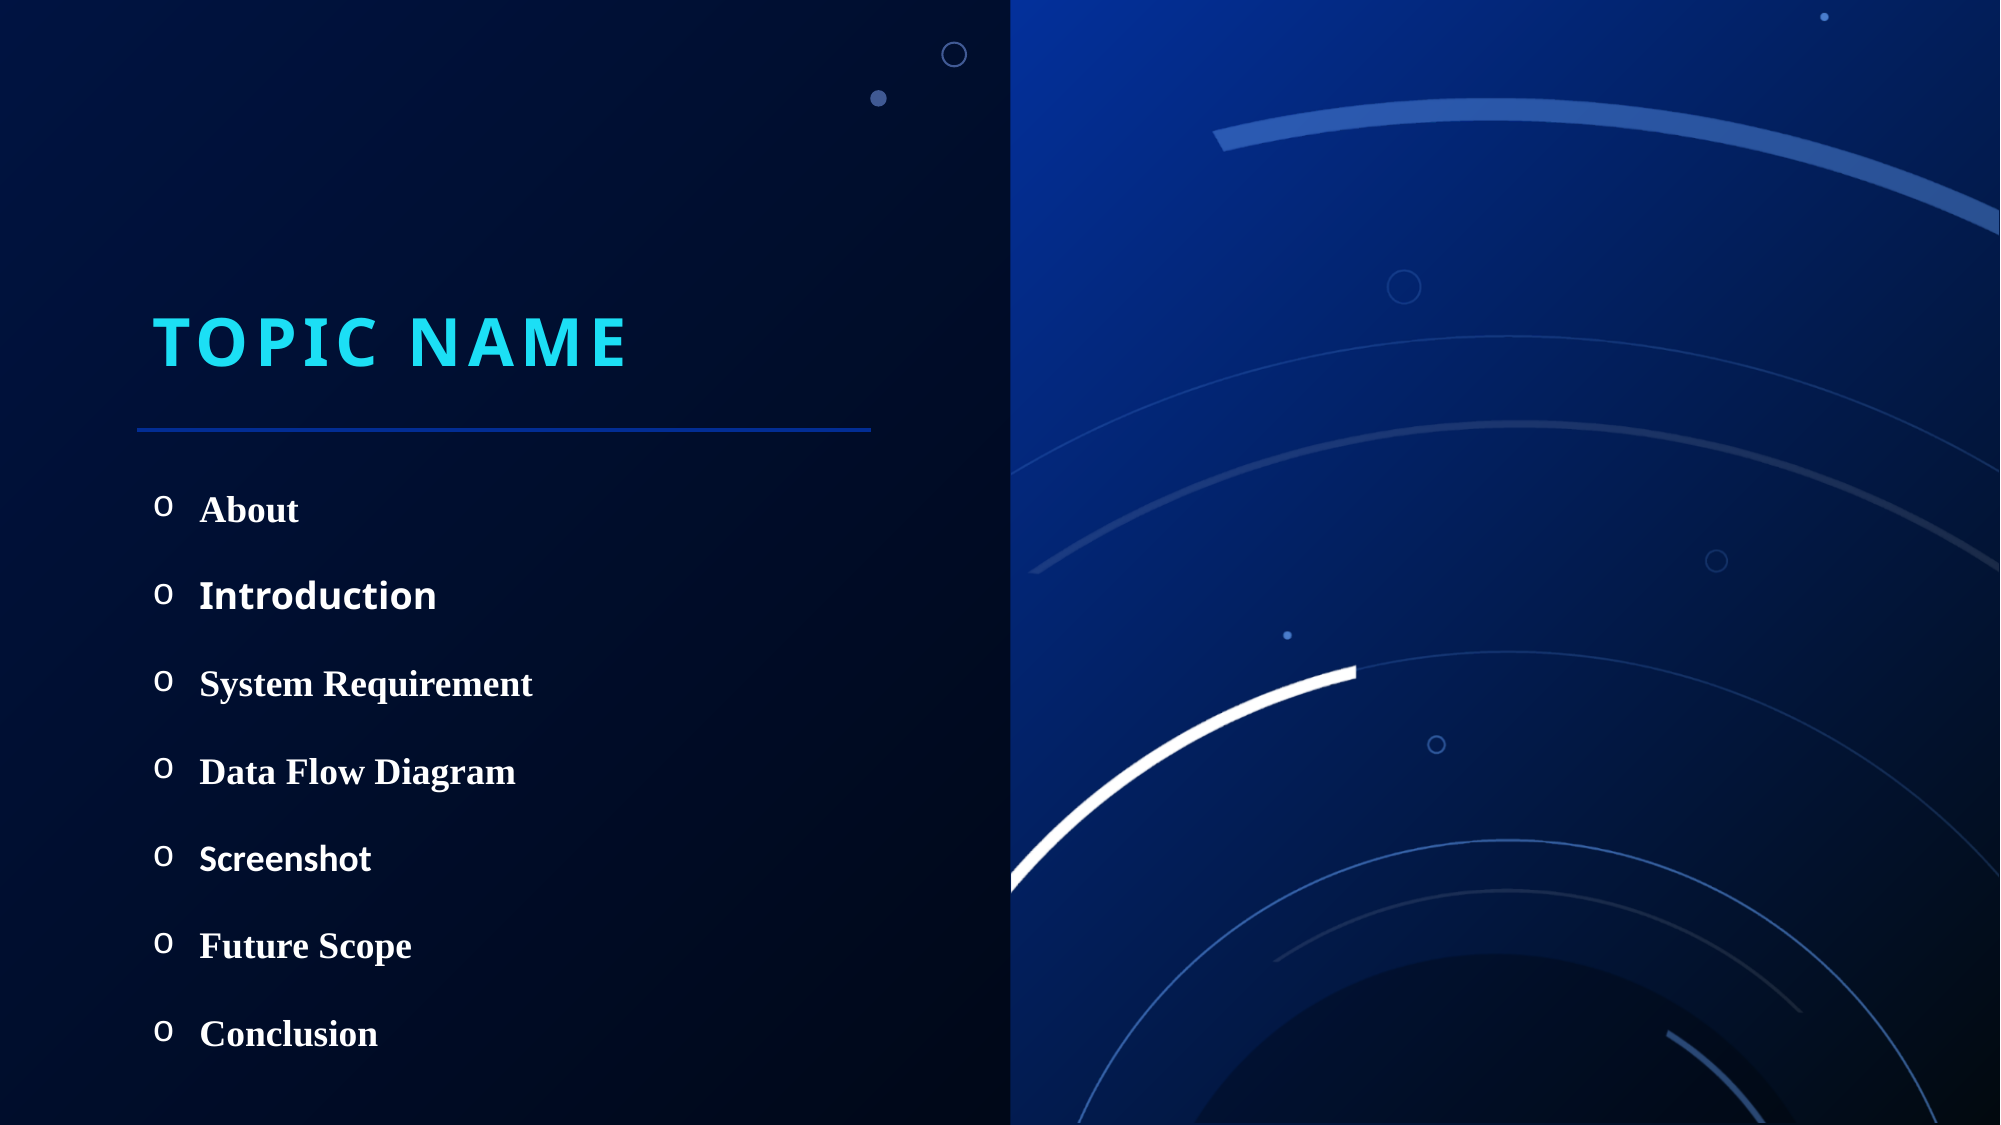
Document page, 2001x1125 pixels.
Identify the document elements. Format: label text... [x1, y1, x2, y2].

picture [1011, 0, 1999, 1123]
title Topic Name [137, 70, 871, 389]
list About Introduction System Requirement Data Flow Diagram Screenshot Future Scope Conclusion [137, 468, 900, 1078]
